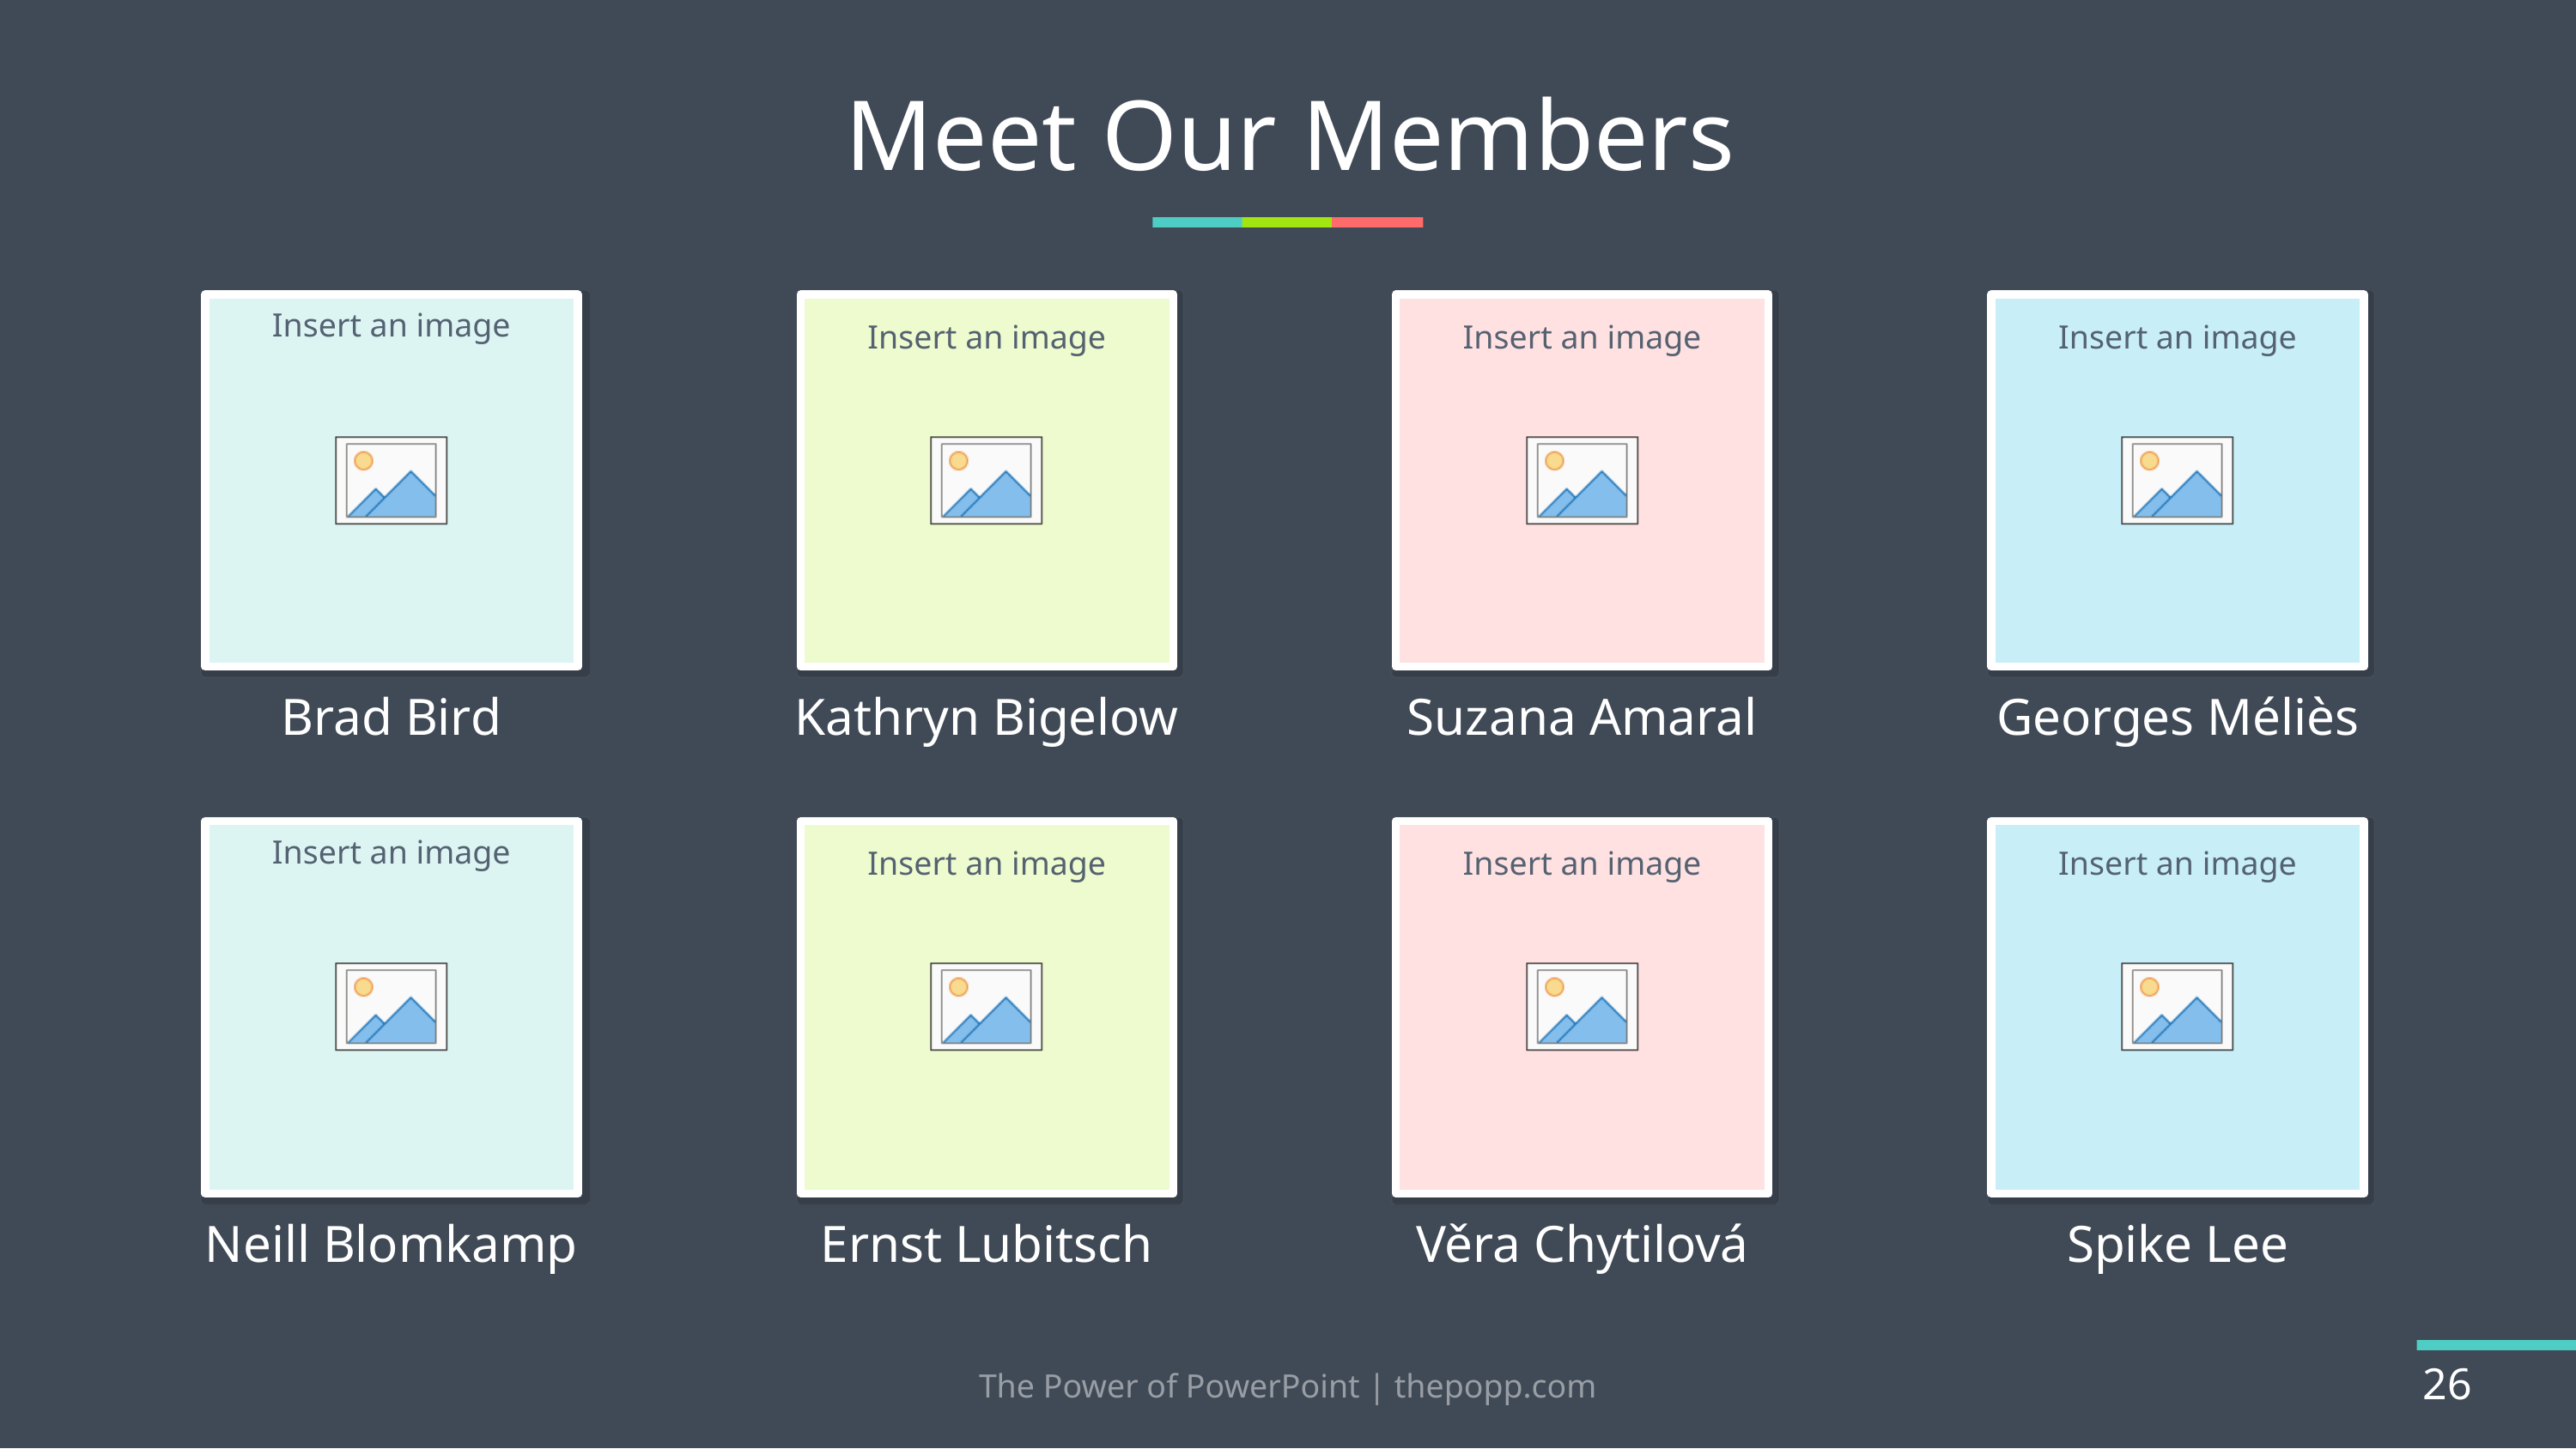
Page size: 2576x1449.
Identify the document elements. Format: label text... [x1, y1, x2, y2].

list Suzana Amaral [1322, 663, 1843, 768]
list Ernst Lubitsch [726, 1189, 1247, 1295]
list Brad Bird [131, 663, 652, 768]
picture [1995, 298, 2360, 664]
title Meet Our Members [69, 49, 2512, 230]
picture [804, 825, 1170, 1190]
picture [804, 298, 1170, 664]
picture [1400, 825, 1765, 1190]
picture [1995, 825, 2360, 1190]
picture [209, 298, 574, 664]
list Věra Chytilová [1322, 1189, 1843, 1295]
picture [209, 825, 574, 1190]
list Georges Méliès [1917, 663, 2438, 768]
footer The Power of PowerPoint | thepopp.com [853, 1349, 1723, 1427]
picture [1400, 298, 1765, 664]
slide_number 26 [2409, 1351, 2576, 1421]
list Neill Blomkamp [131, 1189, 652, 1295]
list Kathryn Bigelow [726, 663, 1247, 768]
list Spike Lee [1917, 1189, 2438, 1295]
